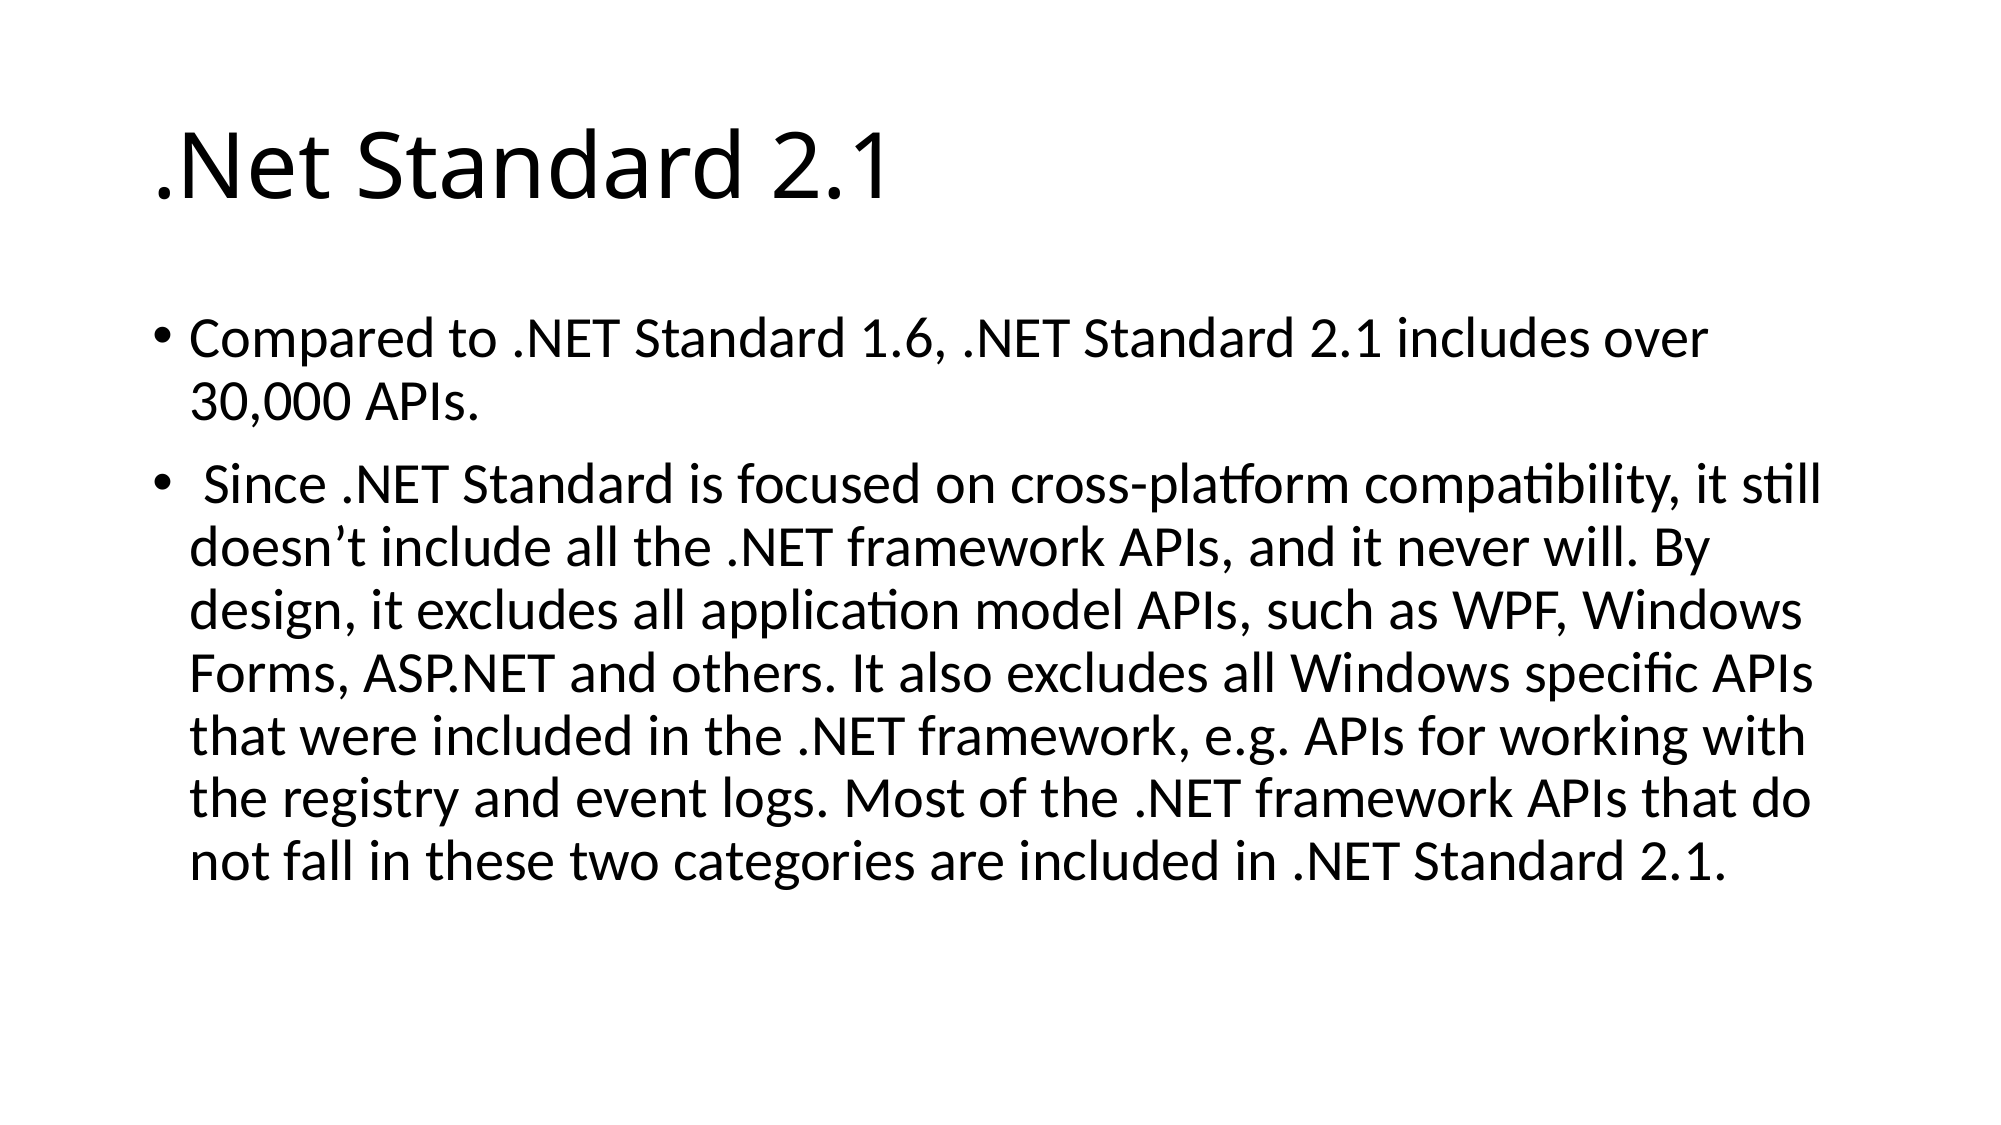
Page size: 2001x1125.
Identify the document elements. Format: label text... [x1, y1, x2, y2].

title .Net Standard 2.1 [137, 59, 1863, 278]
list Compared to .NET Standard 1.6, .NET Standard 2.1 includes over 30,000 APIs. Since .NET Standard is focused on cross-platform compatibility, it still doesn’t include all the .NET framework APIs, and it never will. By design, it excludes all application model APIs, such as WPF, Windows Forms, ASP.NET and others. It also excludes all Windows specific APIs that were included in the .NET framework, e.g. APIs for working with the registry and event logs. Most of the .NET framework APIs that do not fall in these two categories are included in .NET Standard 2.1. [137, 299, 1863, 1014]
